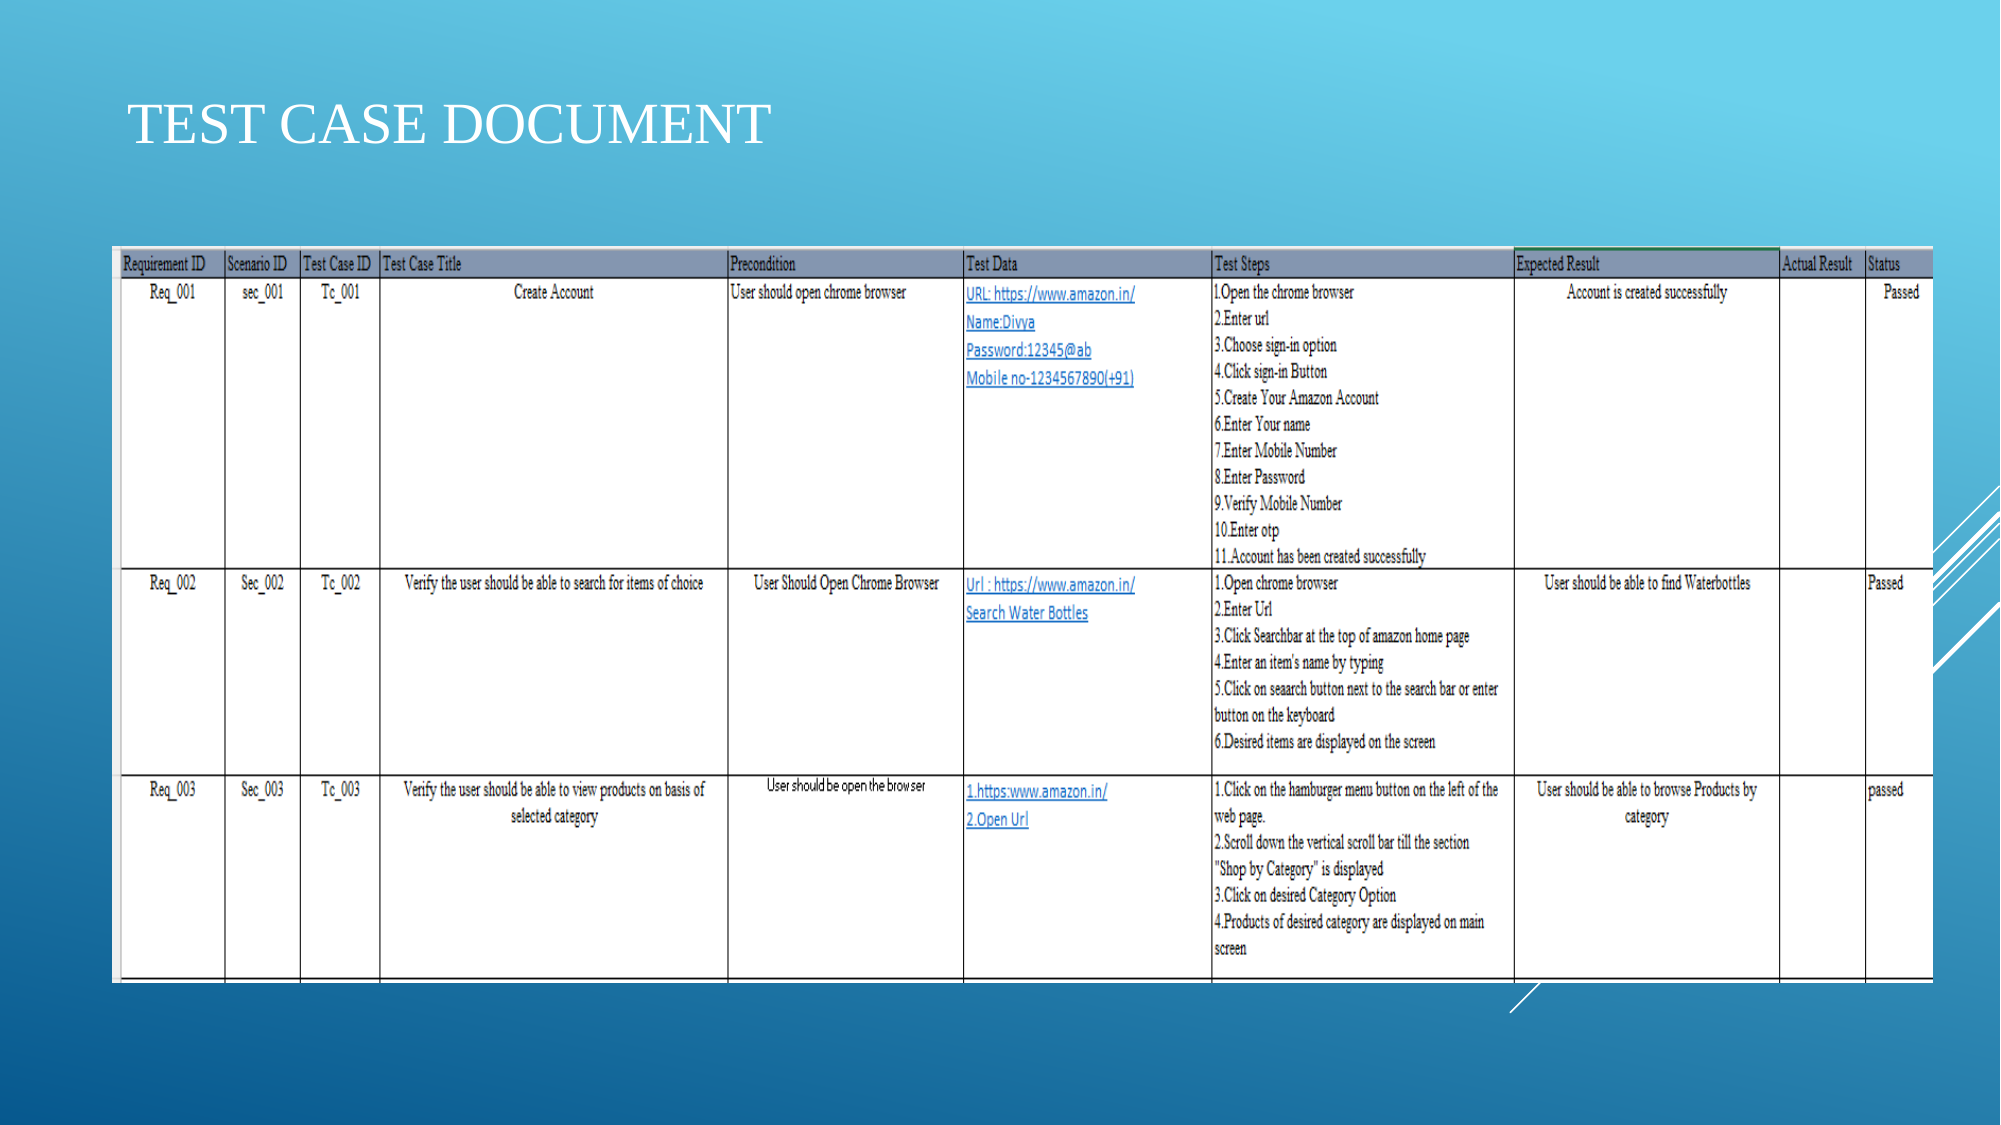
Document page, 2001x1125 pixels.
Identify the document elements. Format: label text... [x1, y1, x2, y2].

title TEST CASE DOCUMENT [112, 72, 1513, 168]
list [111, 246, 1933, 983]
